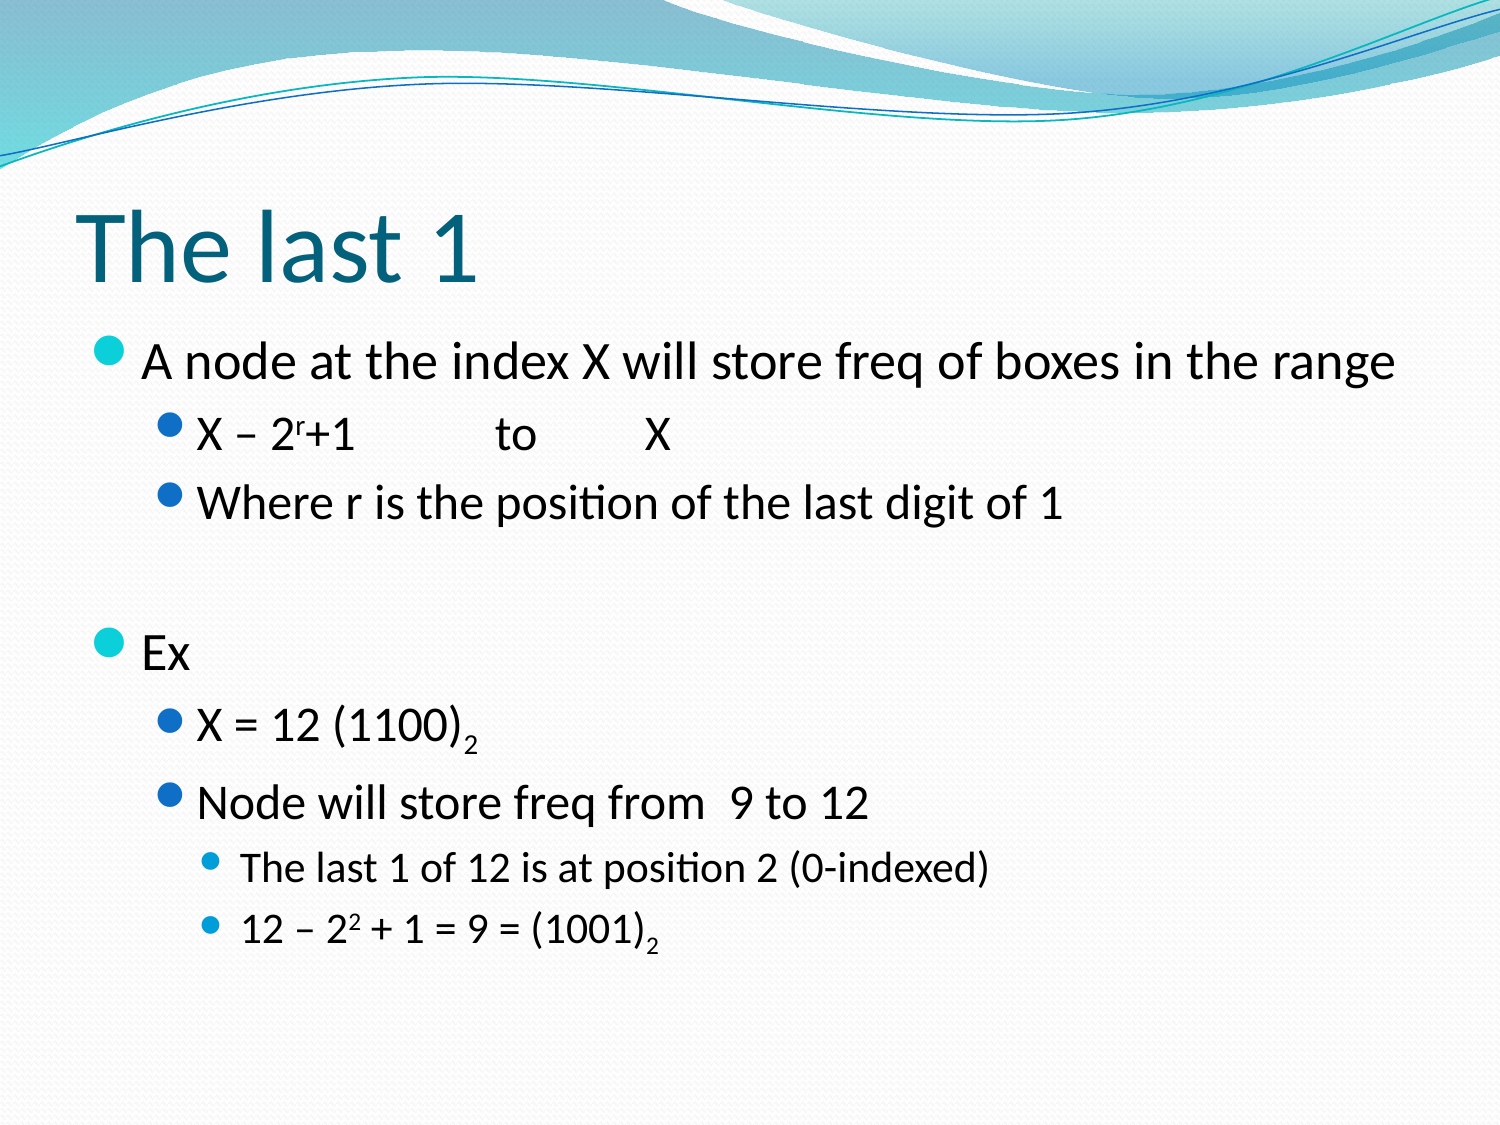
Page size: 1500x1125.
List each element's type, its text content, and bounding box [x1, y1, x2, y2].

list A node at the index X will store freq of boxes in the range X – 2r+1 to X Where r is the position of the last digit of 1 Ex X = 12 (1100)2 Node will store freq from 9 to 12 The last 1 of 12 is at position 2 (0-indexed) 12 – 22 + 1 = 9 = (1001)2 [75, 317, 1425, 1038]
title The last 1 [75, 115, 1425, 303]
